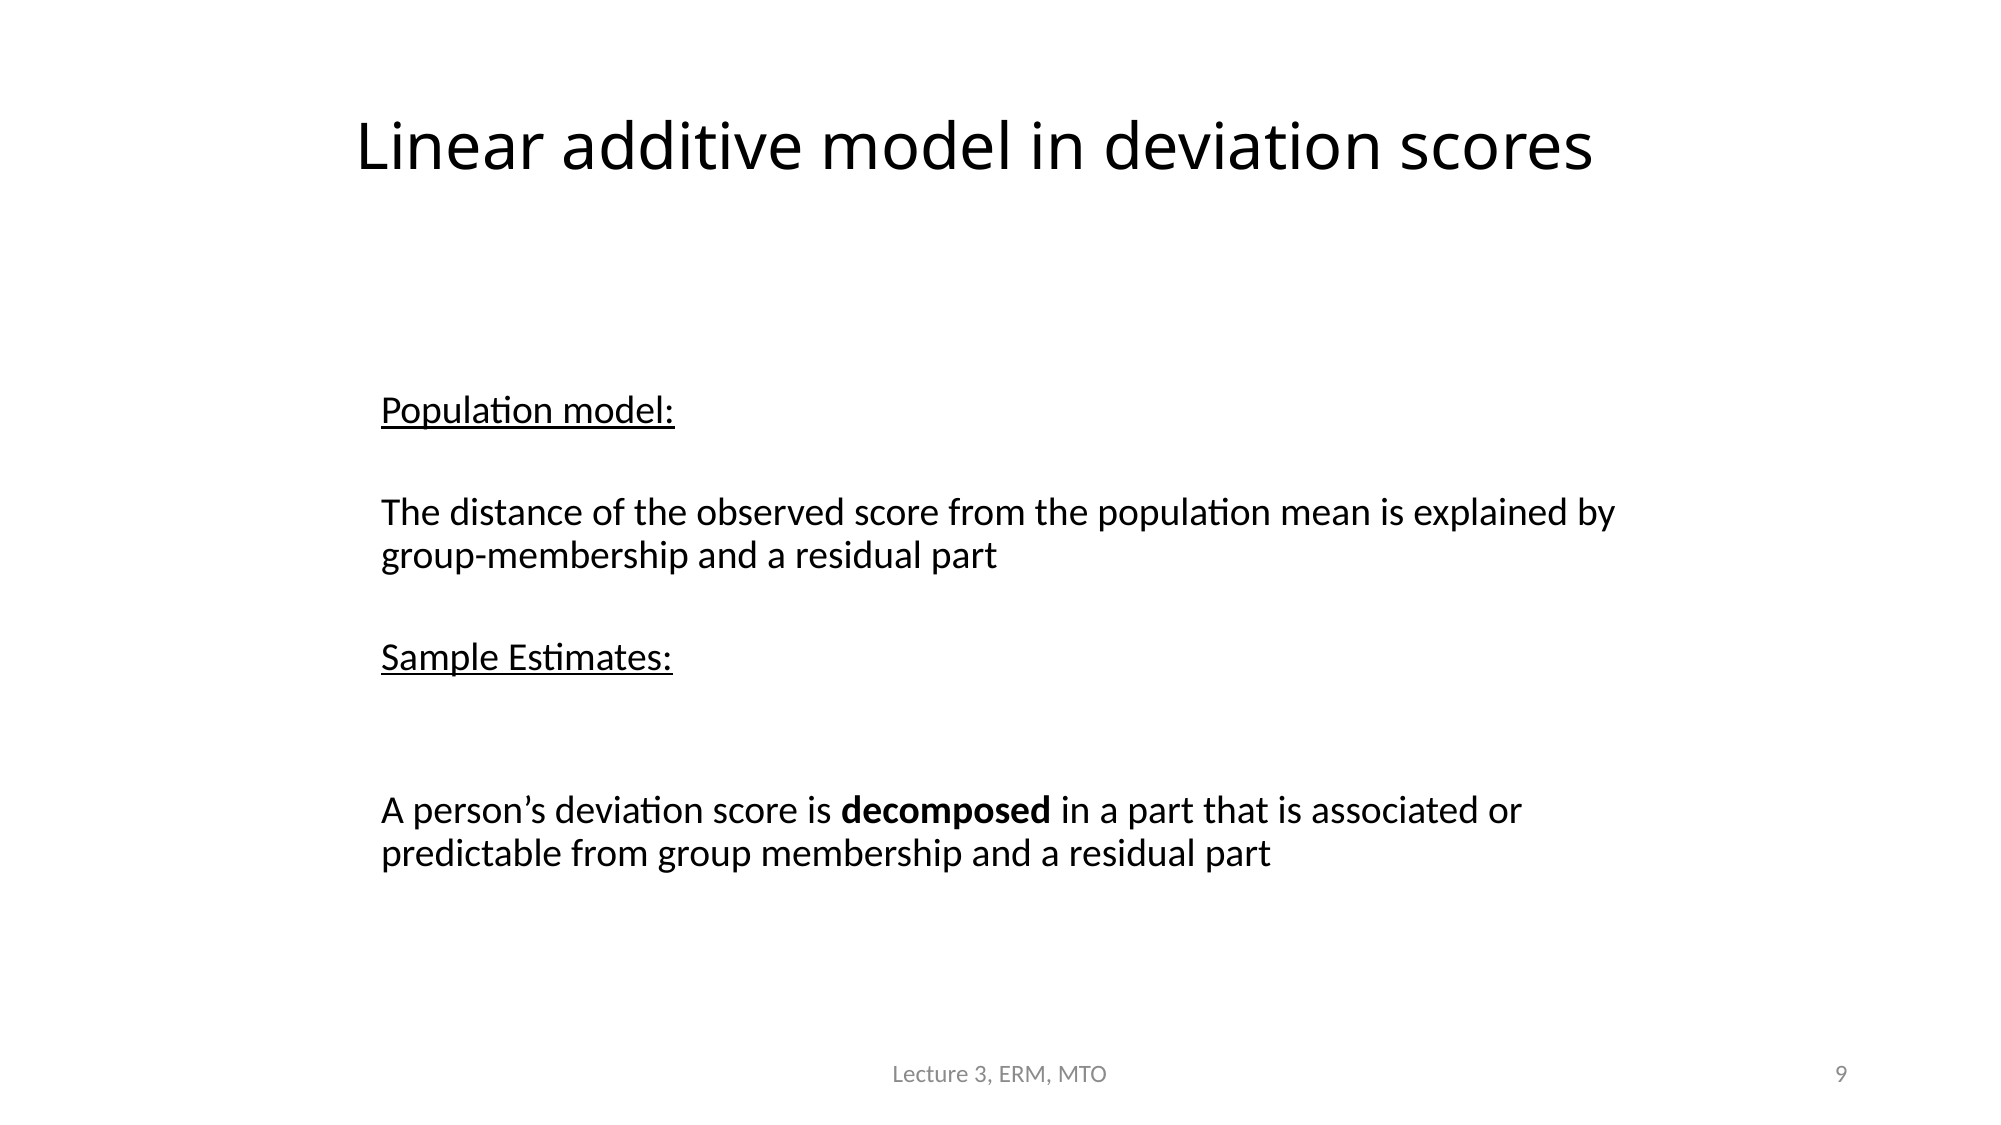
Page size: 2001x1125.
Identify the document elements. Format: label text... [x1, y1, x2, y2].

slide_number 9 [1412, 1042, 1863, 1103]
footer Lecture 3, ERM, MTO [662, 1042, 1338, 1103]
text_box Linear additive model in deviation scores [340, 103, 1634, 193]
